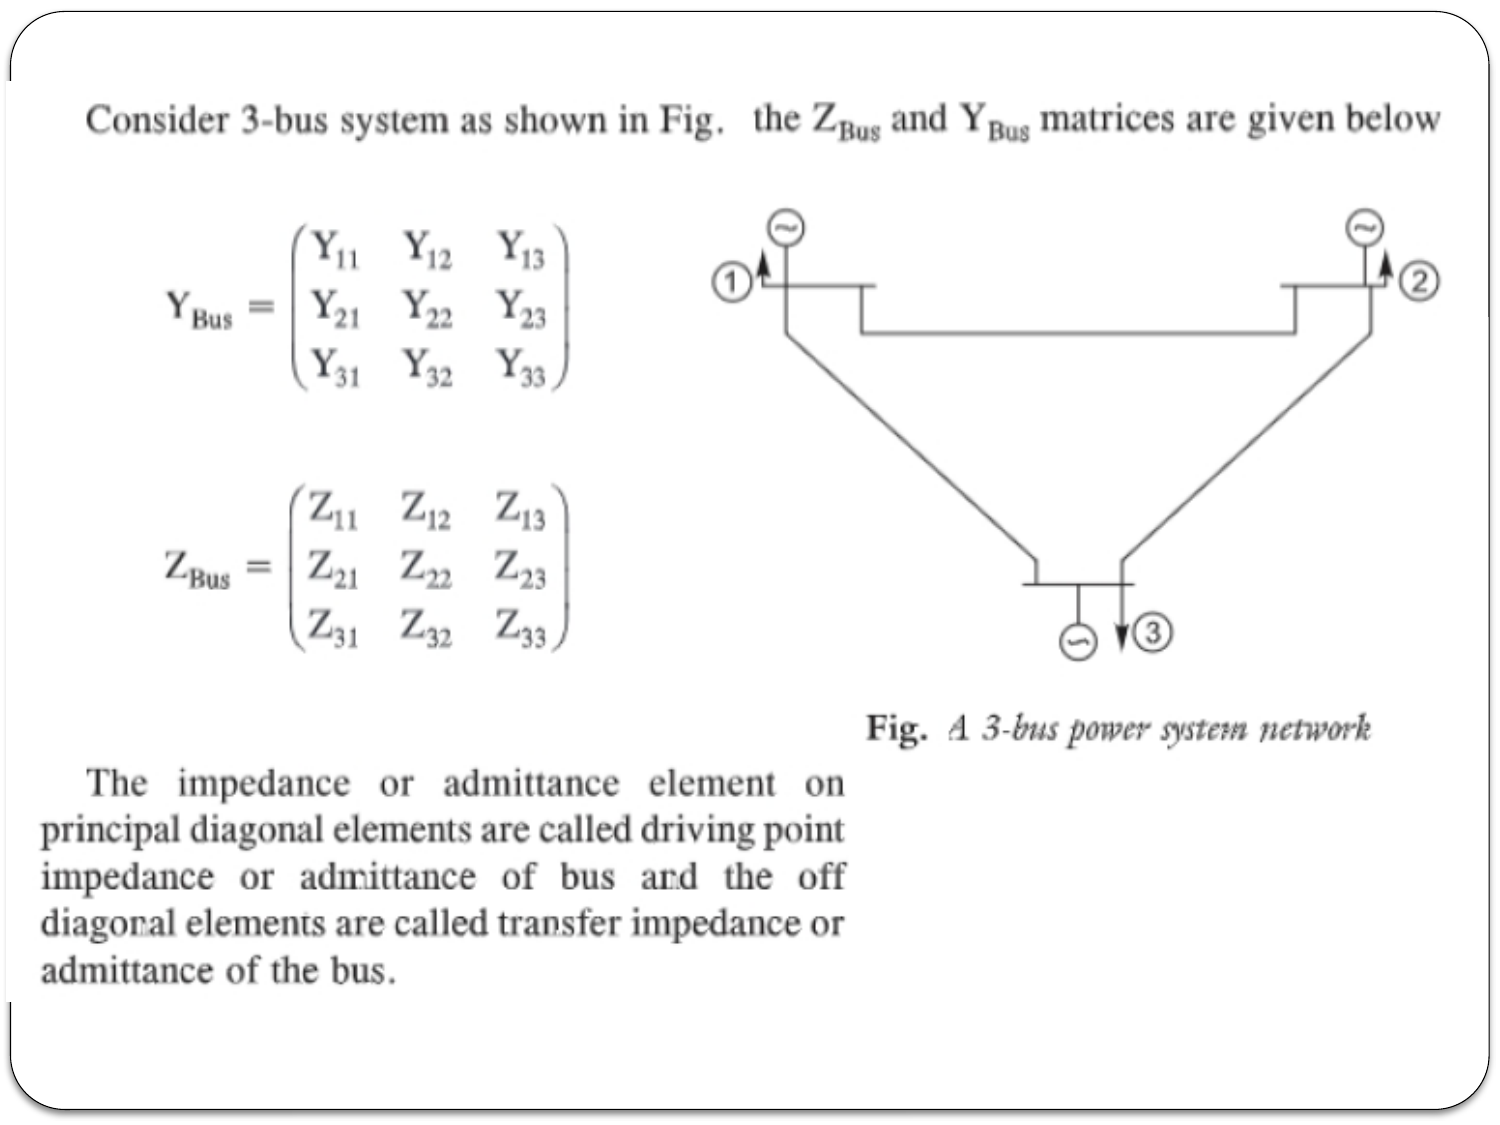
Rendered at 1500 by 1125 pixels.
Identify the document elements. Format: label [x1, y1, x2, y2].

picture [6, 81, 1454, 1002]
